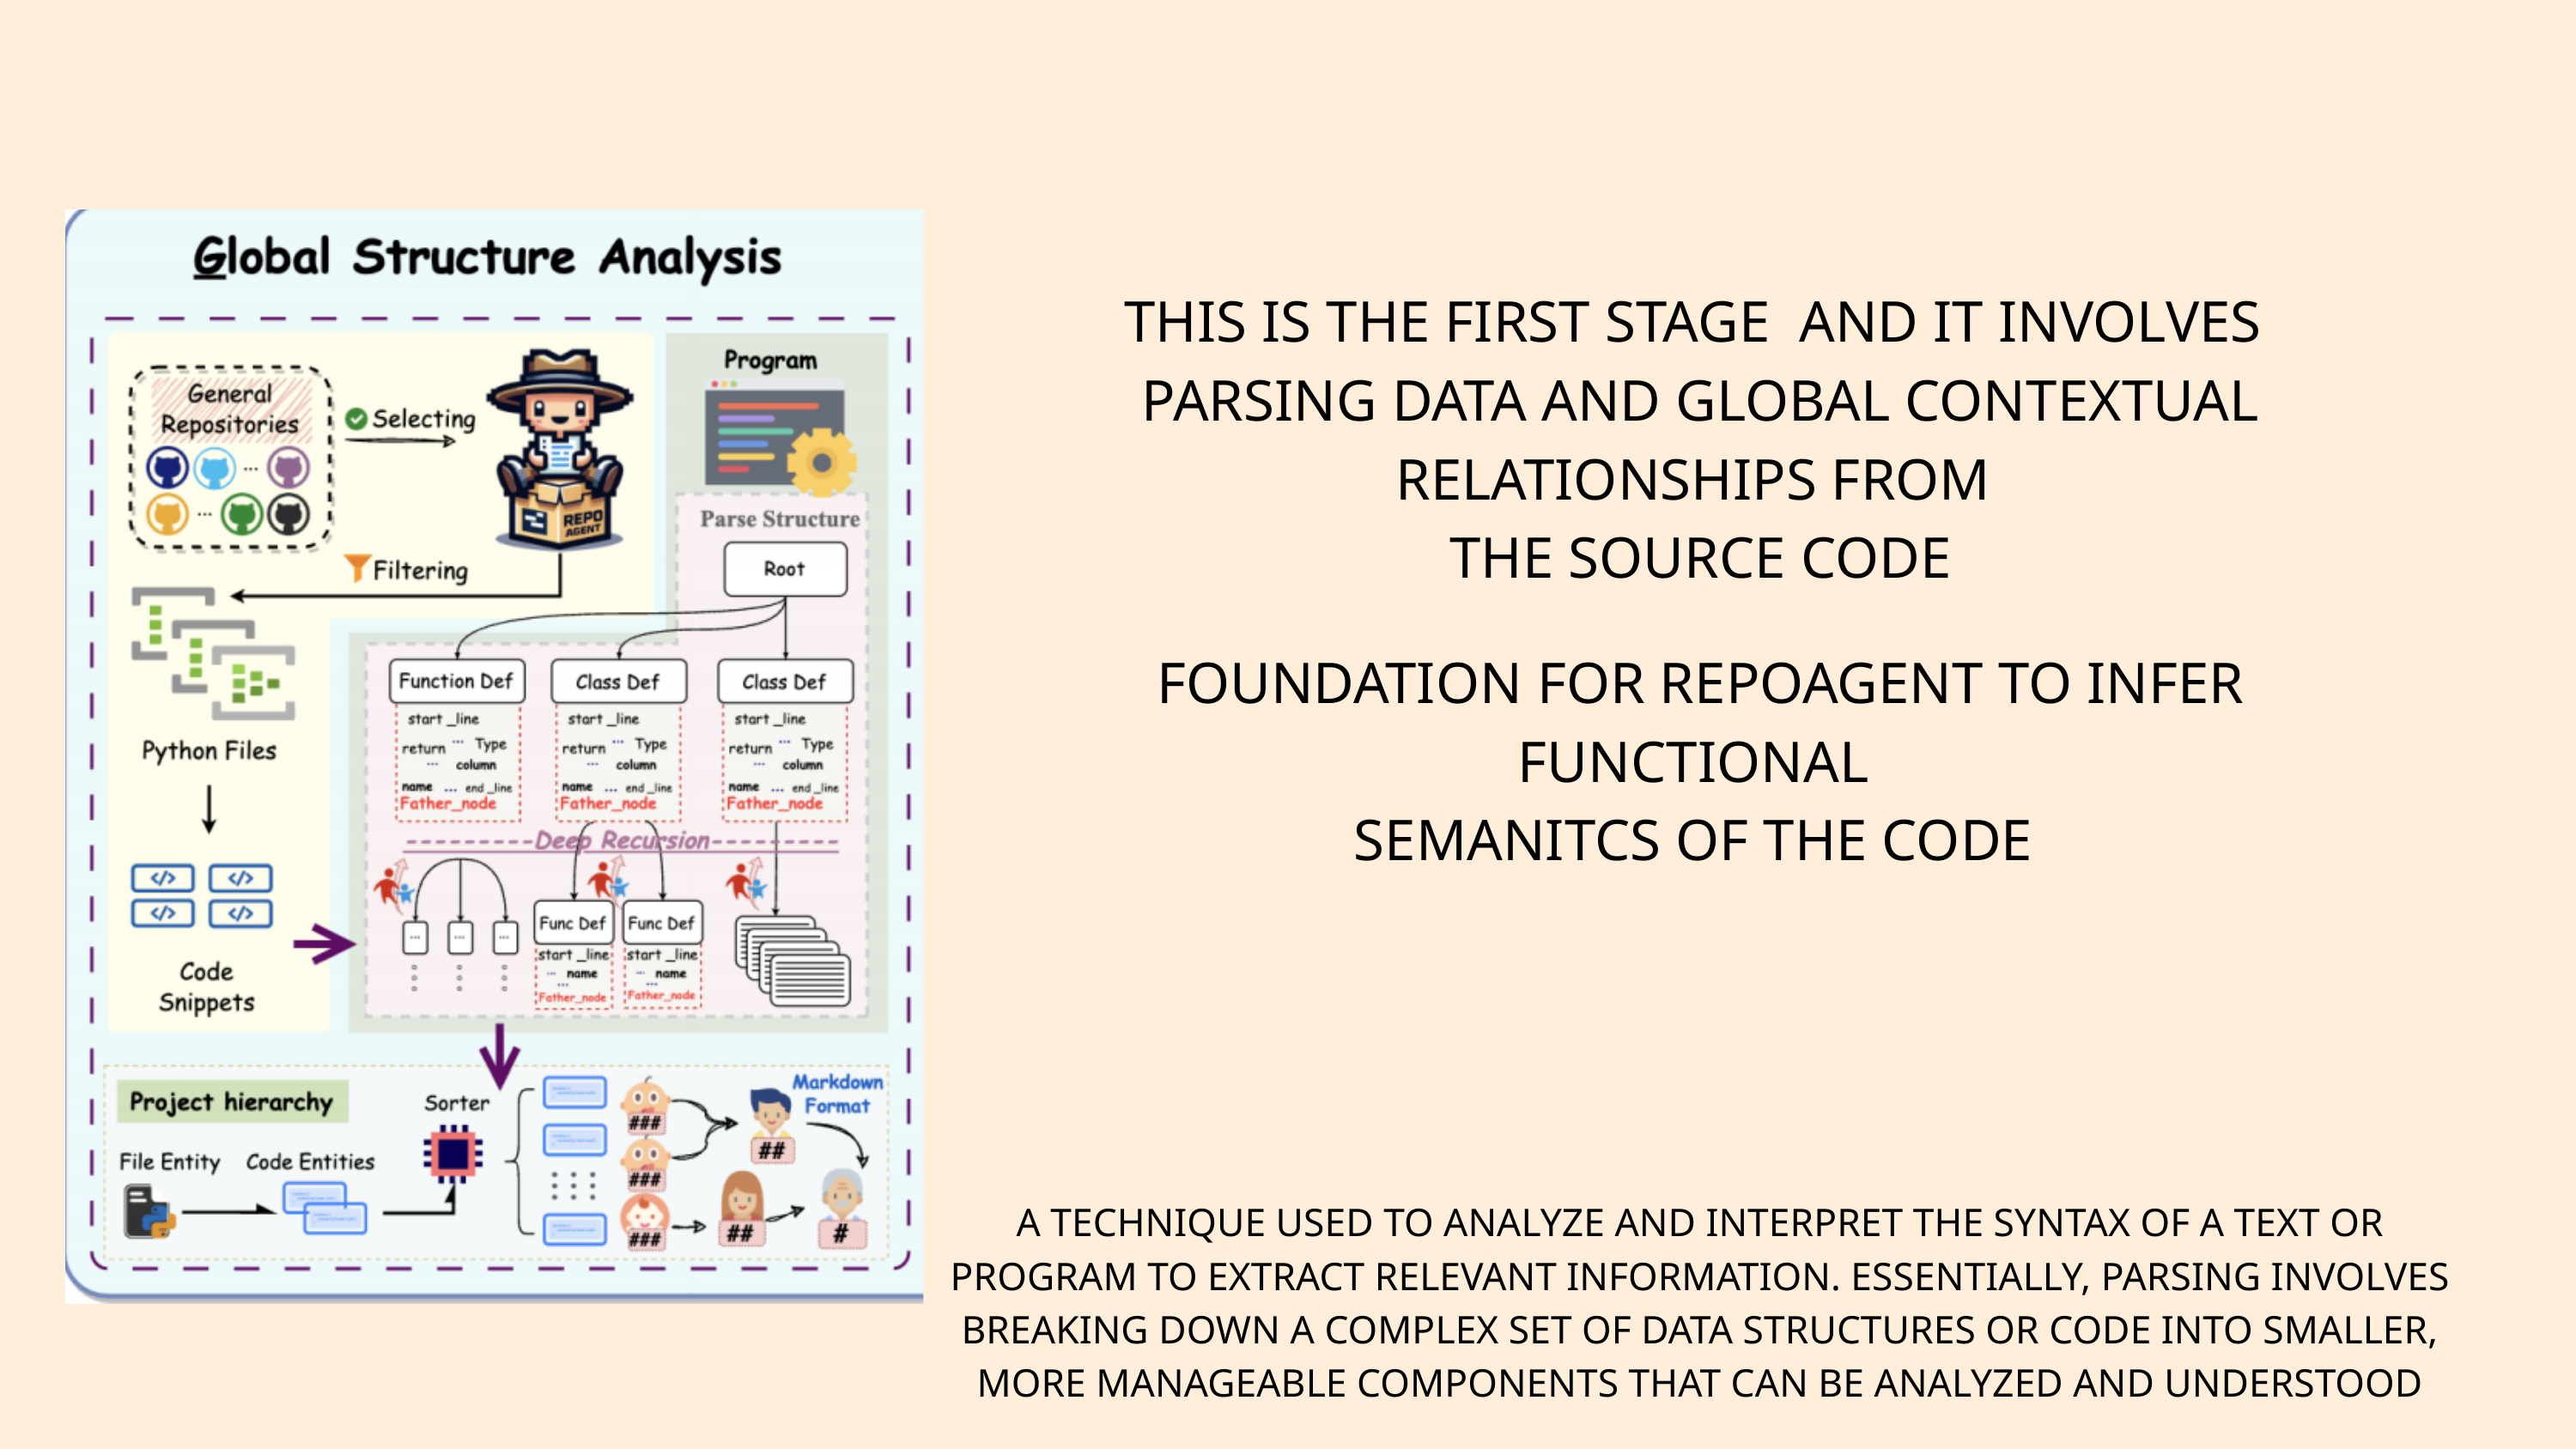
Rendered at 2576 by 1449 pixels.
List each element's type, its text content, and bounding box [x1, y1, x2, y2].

text_box [65, 209, 924, 1304]
text_box FOUNDATION FOR REPOAGENT TO INFER FUNCTIONAL SEMANITCS OF THE CODE [1123, 635, 2279, 872]
text_box A TECHNIQUE USED TO ANALYZE AND INTERPRET THE SYNTAX OF A TEXT OR PROGRAM TO EXTRACT RELEVANT INFORMATION. ESSENTIALLY, PARSING INVOLVES BREAKING DOWN A COMPLEX SET OF DATA STRUCTURES OR CODE INTO SMALLER, MORE MANAGEABLE COMPONENTS THAT CAN BE ANALYZED AND UNDERSTOOD [923, 1191, 2479, 1405]
text_box THIS IS THE FIRST STAGE AND IT INVOLVES PARSING DATA AND GLOBAL CONTEXTUAL RELATIONSHIPS FROM THE SOURCE CODE [1009, 275, 2393, 590]
